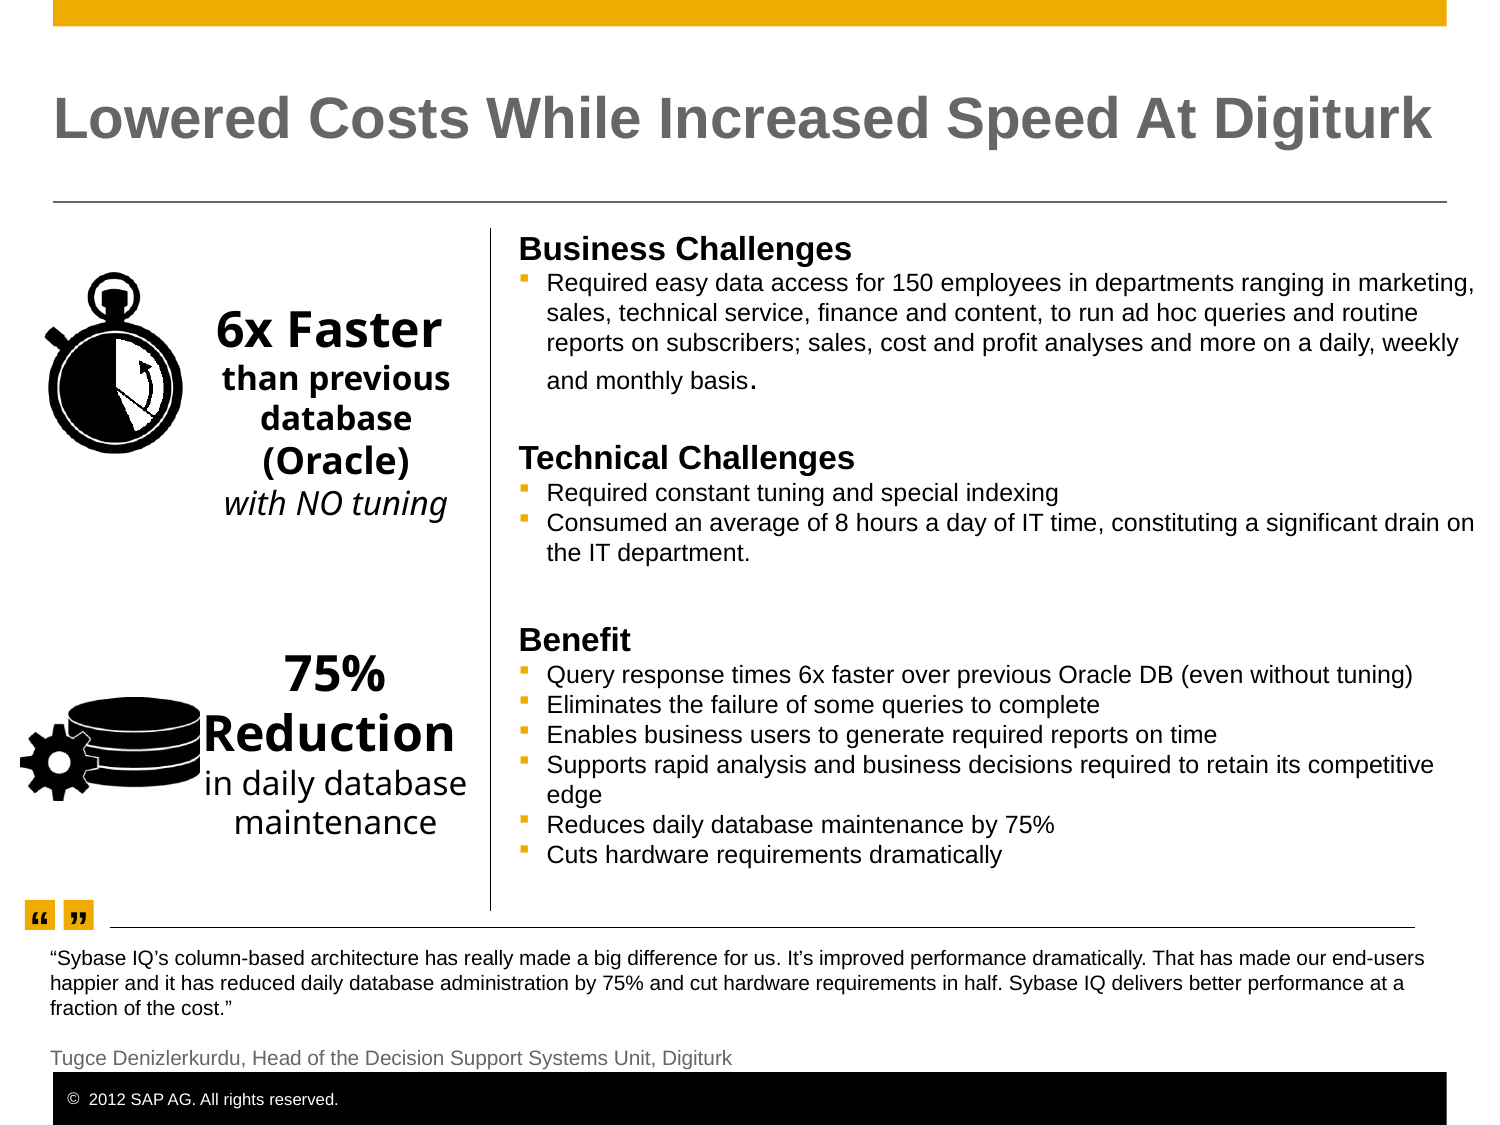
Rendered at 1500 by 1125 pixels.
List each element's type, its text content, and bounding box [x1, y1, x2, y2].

text_box Business Challenges Required easy data access for 150 employees in departments ranging in marketing, sales, technical service, finance and content, to run ad hoc queries and routine reports on subscribers; sales, cost and profit analyses and more on a daily, weekly and monthly basis. Technical Challenges Required constant tuning and special indexing Consumed an average of 8 hours a day of IT time, constituting a significant drain on the IT department. Benefit Query response times 6x faster over previous Oracle DB (even without tuning) Eliminates the failure of some queries to complete Enables business users to generate required reports on time Supports rapid analysis and business decisions required to retain its competitive edge Reduces daily database maintenance by 75% Cuts hardware requirements dramatically [503, 219, 1497, 876]
text_box “Sybase IQ’s column-based architecture has really made a big difference for us. It’s improved performance dramatically. That has made our end-users happier and it has reduced daily database administration by 75% and cut hardware requirements in half. Sybase IQ delivers better performance at a fraction of the cost.” Tugce Denizlerkurdu, Head of the Decision Support Systems Unit, Digiturk [49, 937, 1460, 1078]
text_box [24, 259, 504, 482]
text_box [24, 899, 1416, 931]
title Lowered Costs While Increased Speed At Digiturk [53, 53, 1483, 178]
picture [20, 697, 200, 801]
text_box 75% Reduction in daily database maintenance [167, 634, 484, 849]
text_box 75% Reduction in daily database maintenance [496, 634, 504, 849]
